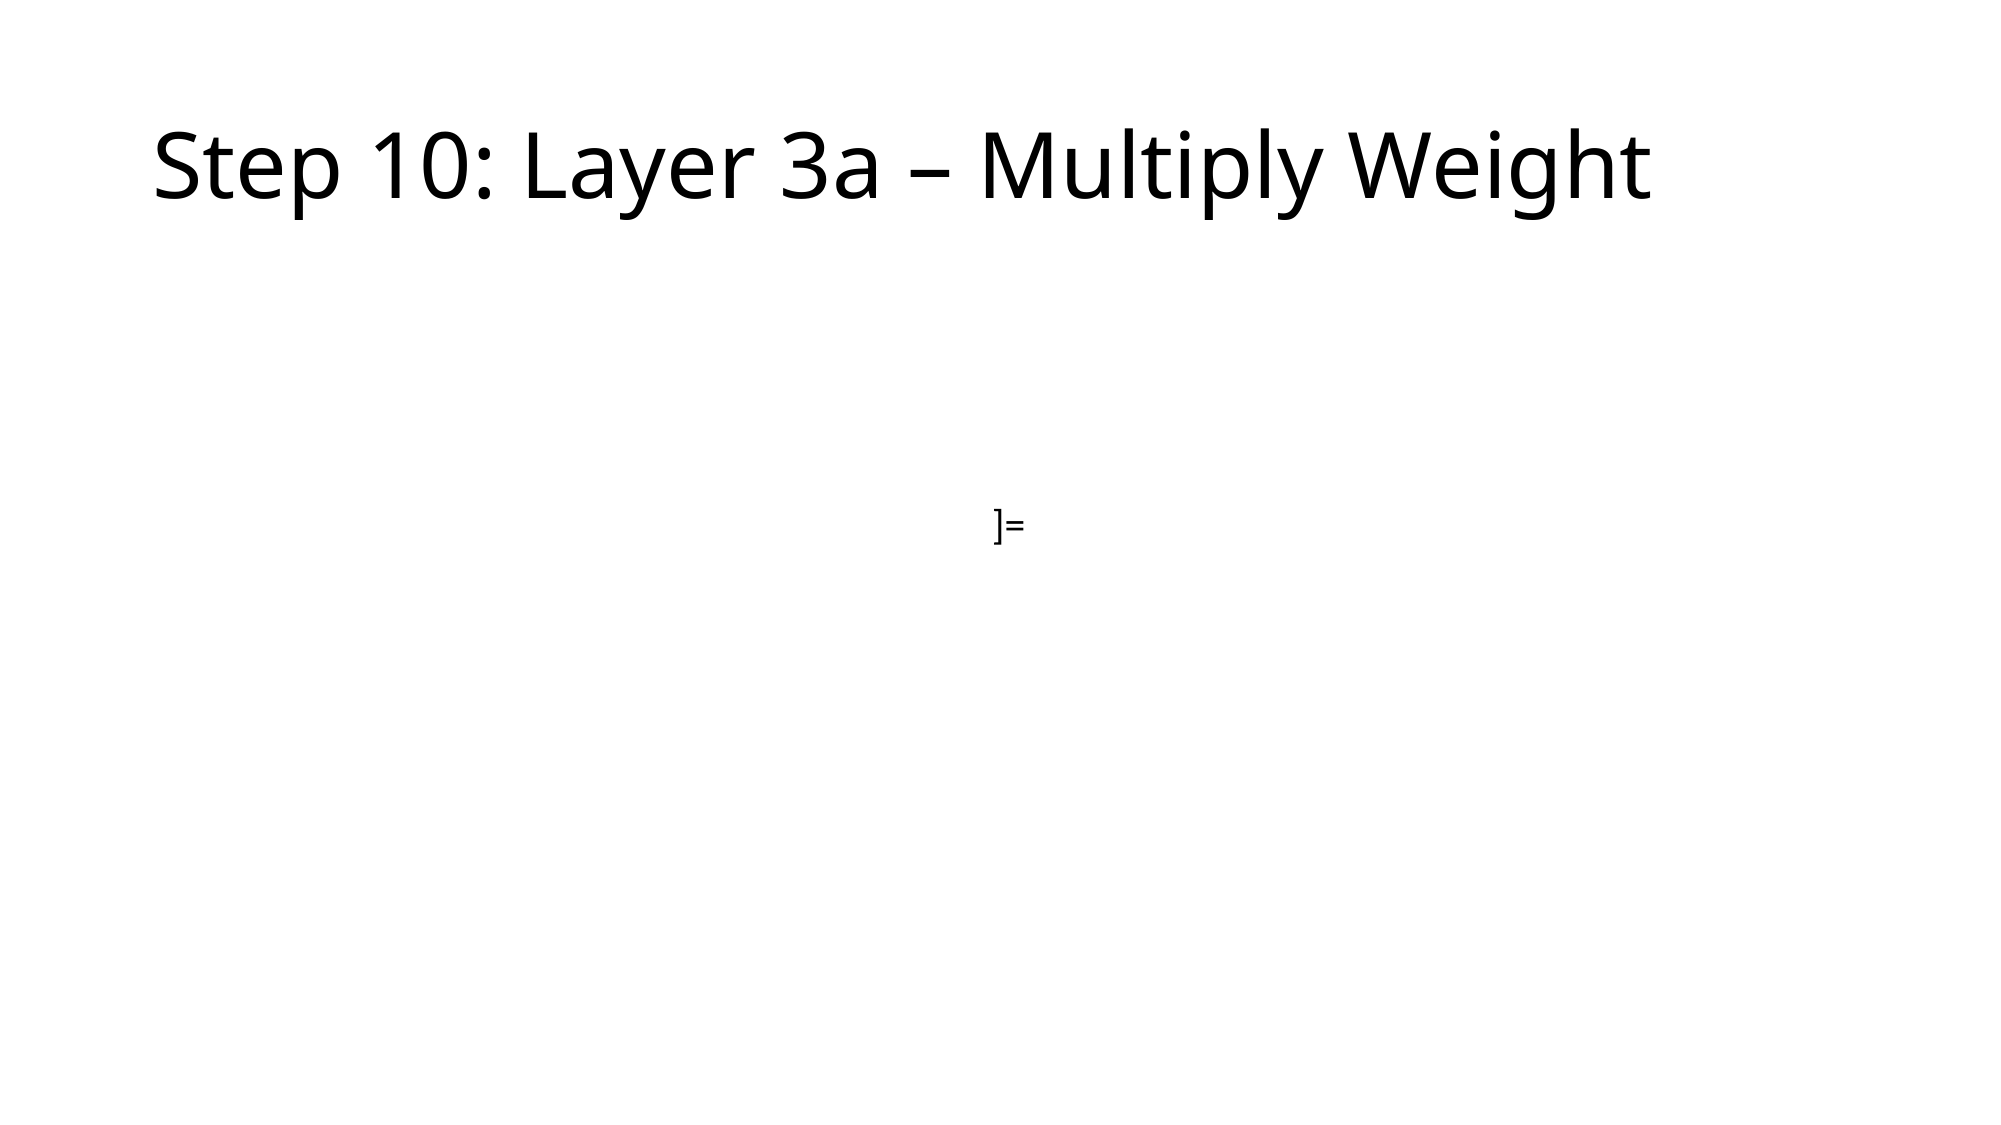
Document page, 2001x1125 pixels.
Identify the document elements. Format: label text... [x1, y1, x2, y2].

title Step 10: Layer 3a – Multiply Weight [137, 59, 1863, 278]
